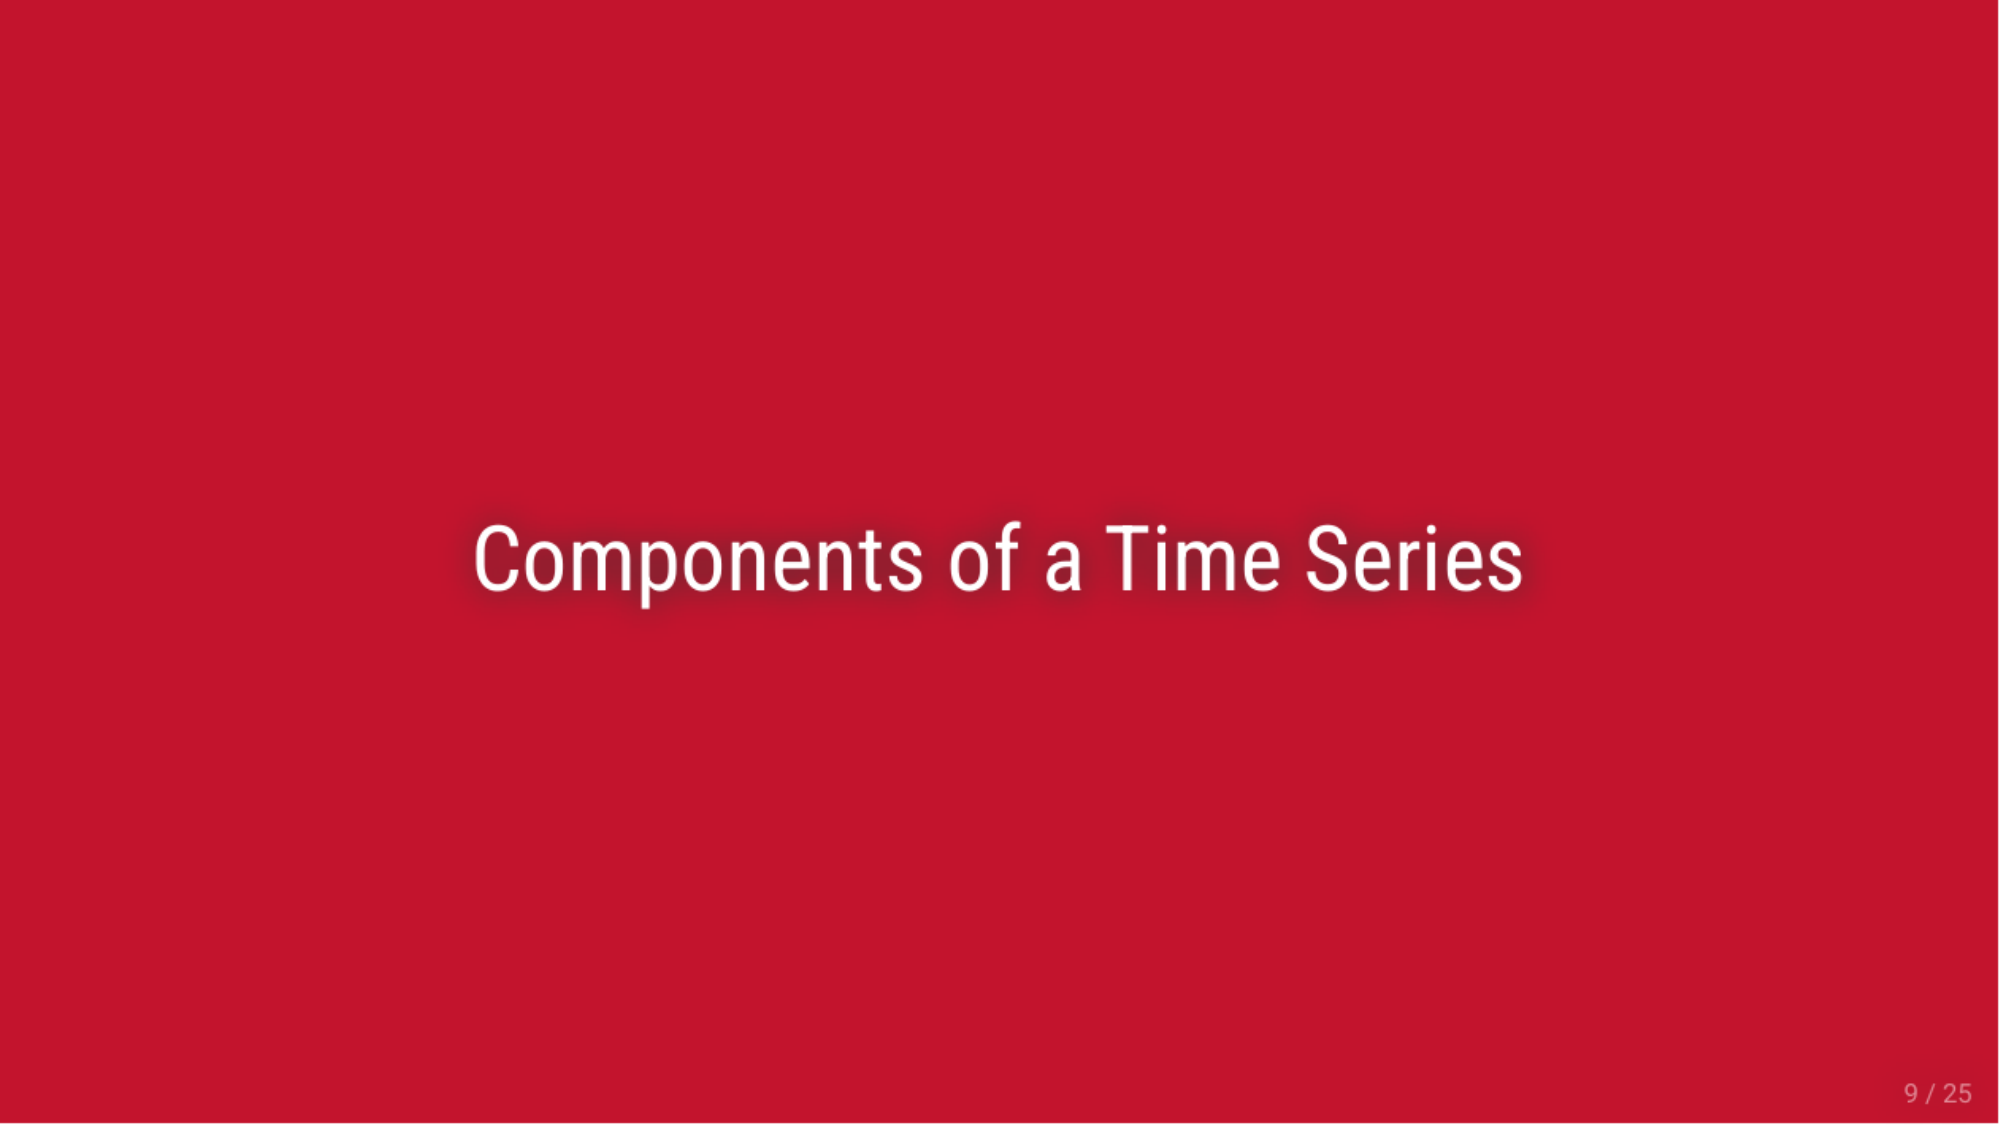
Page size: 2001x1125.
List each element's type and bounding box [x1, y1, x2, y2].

list [0, 0, 2000, 1125]
